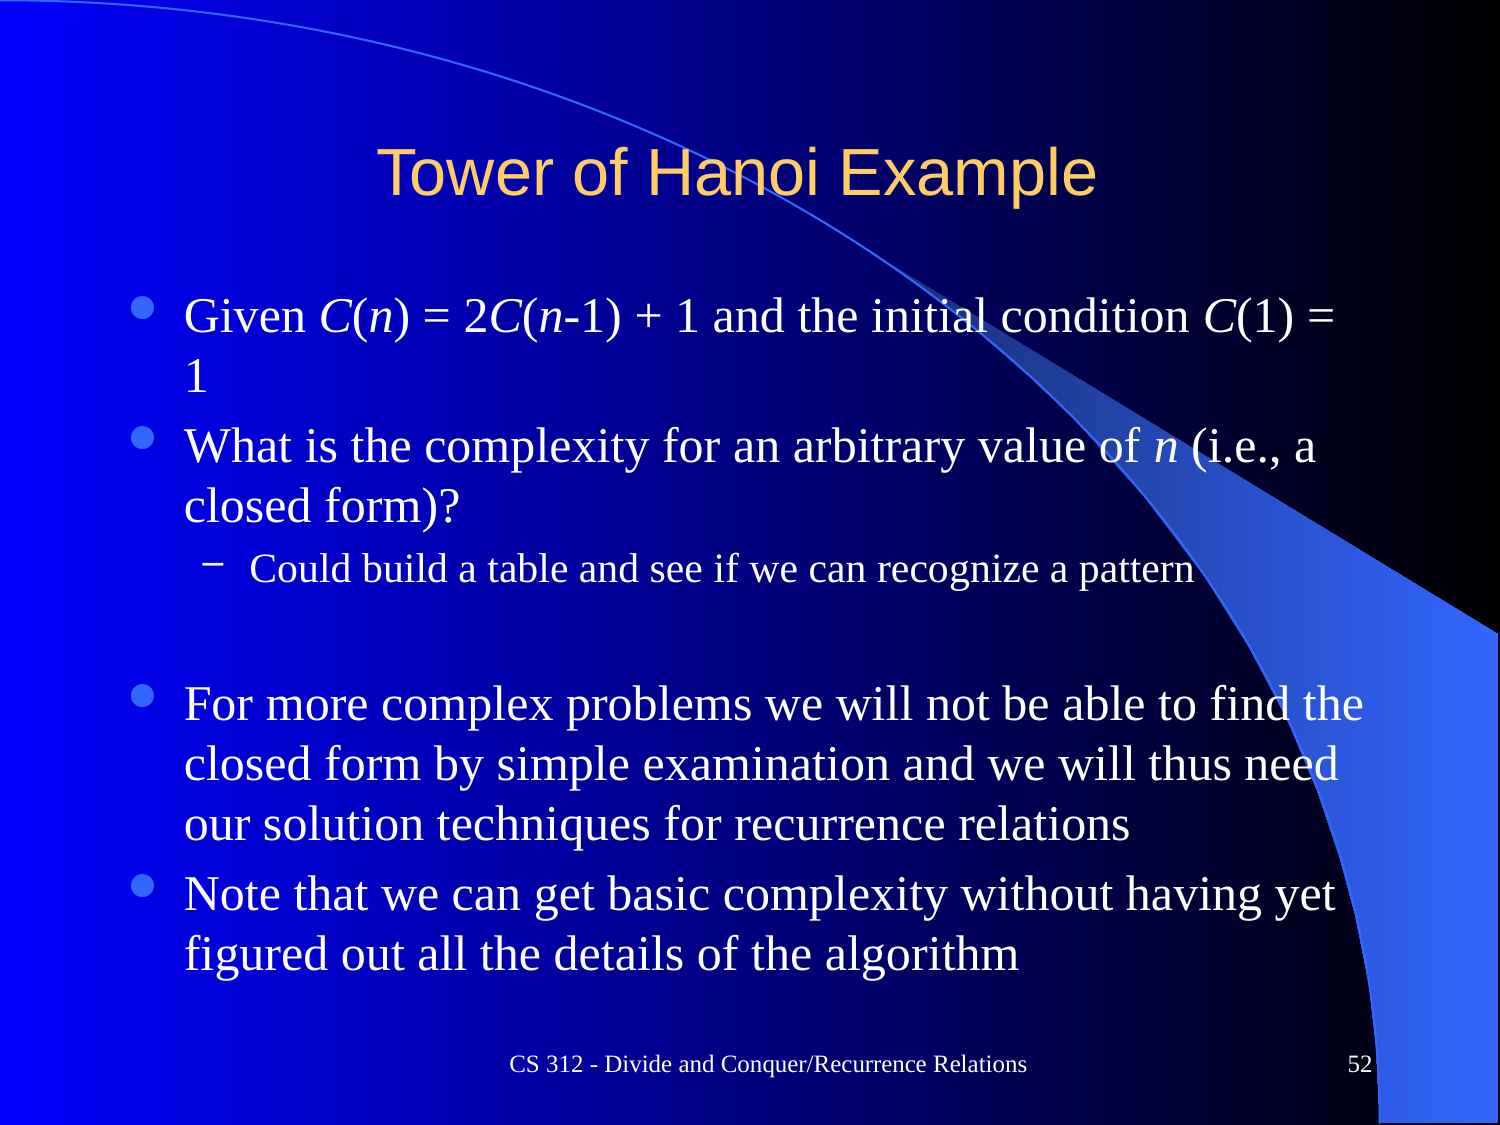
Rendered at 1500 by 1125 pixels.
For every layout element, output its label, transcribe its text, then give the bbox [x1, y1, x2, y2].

footer CS 312 - Divide and Conquer/Recurrence Relations [474, 1024, 1063, 1101]
title Tower of Hanoi Example [99, 99, 1376, 238]
slide_number 52 [1074, 1024, 1388, 1101]
list Given C(n) = 2C(n-1) + 1 and the initial condition C(1) = 1 What is the complexity for an arbitrary value of n (i.e., a closed form)? Could build a table and see if we can recognize a pattern For more complex problems we will not be able to find the closed form by simple examination and we will thus need our solution techniques for recurrence relations Note that we can get basic complexity without having yet figured out all the details of the algorithm [112, 274, 1388, 1001]
